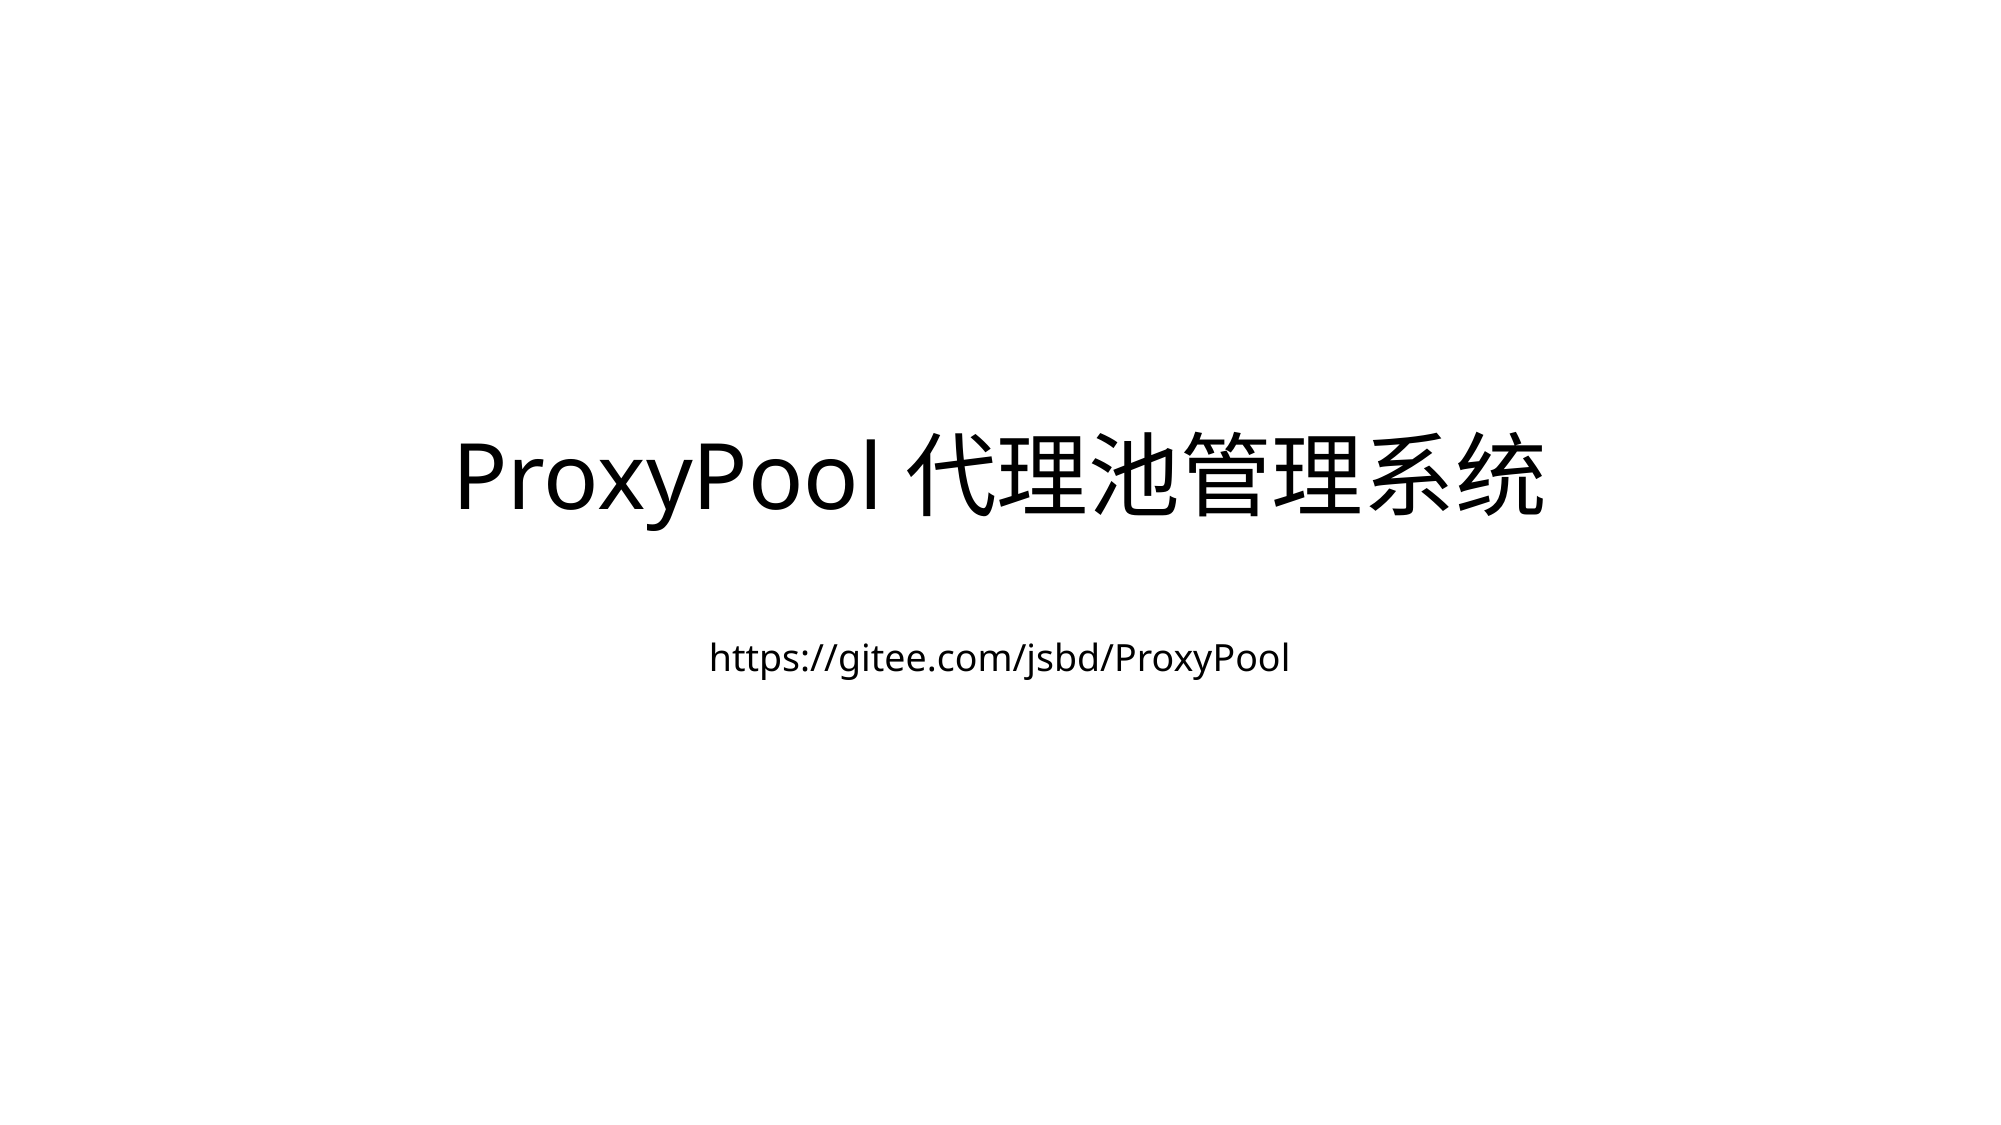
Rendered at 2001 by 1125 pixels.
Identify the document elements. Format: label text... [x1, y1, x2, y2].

text_box https://gitee.com/jsbd/ProxyPool [489, 626, 1511, 687]
title ProxyPool代理池管理系统 [137, 371, 1863, 589]
